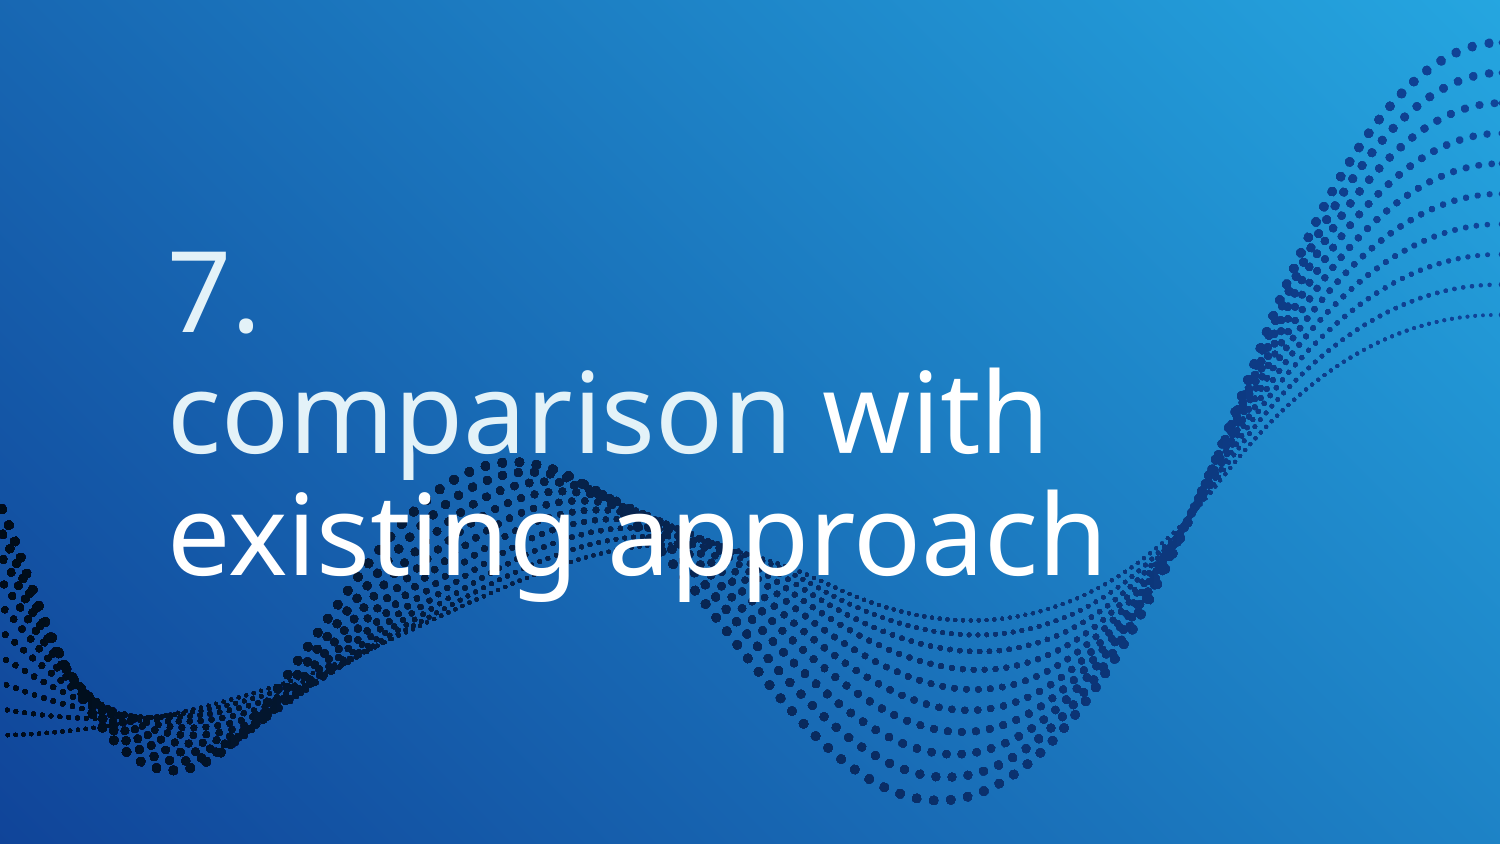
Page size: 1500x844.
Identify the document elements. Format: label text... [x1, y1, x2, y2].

title 7. comparison with existing approach [167, 499, 1327, 600]
